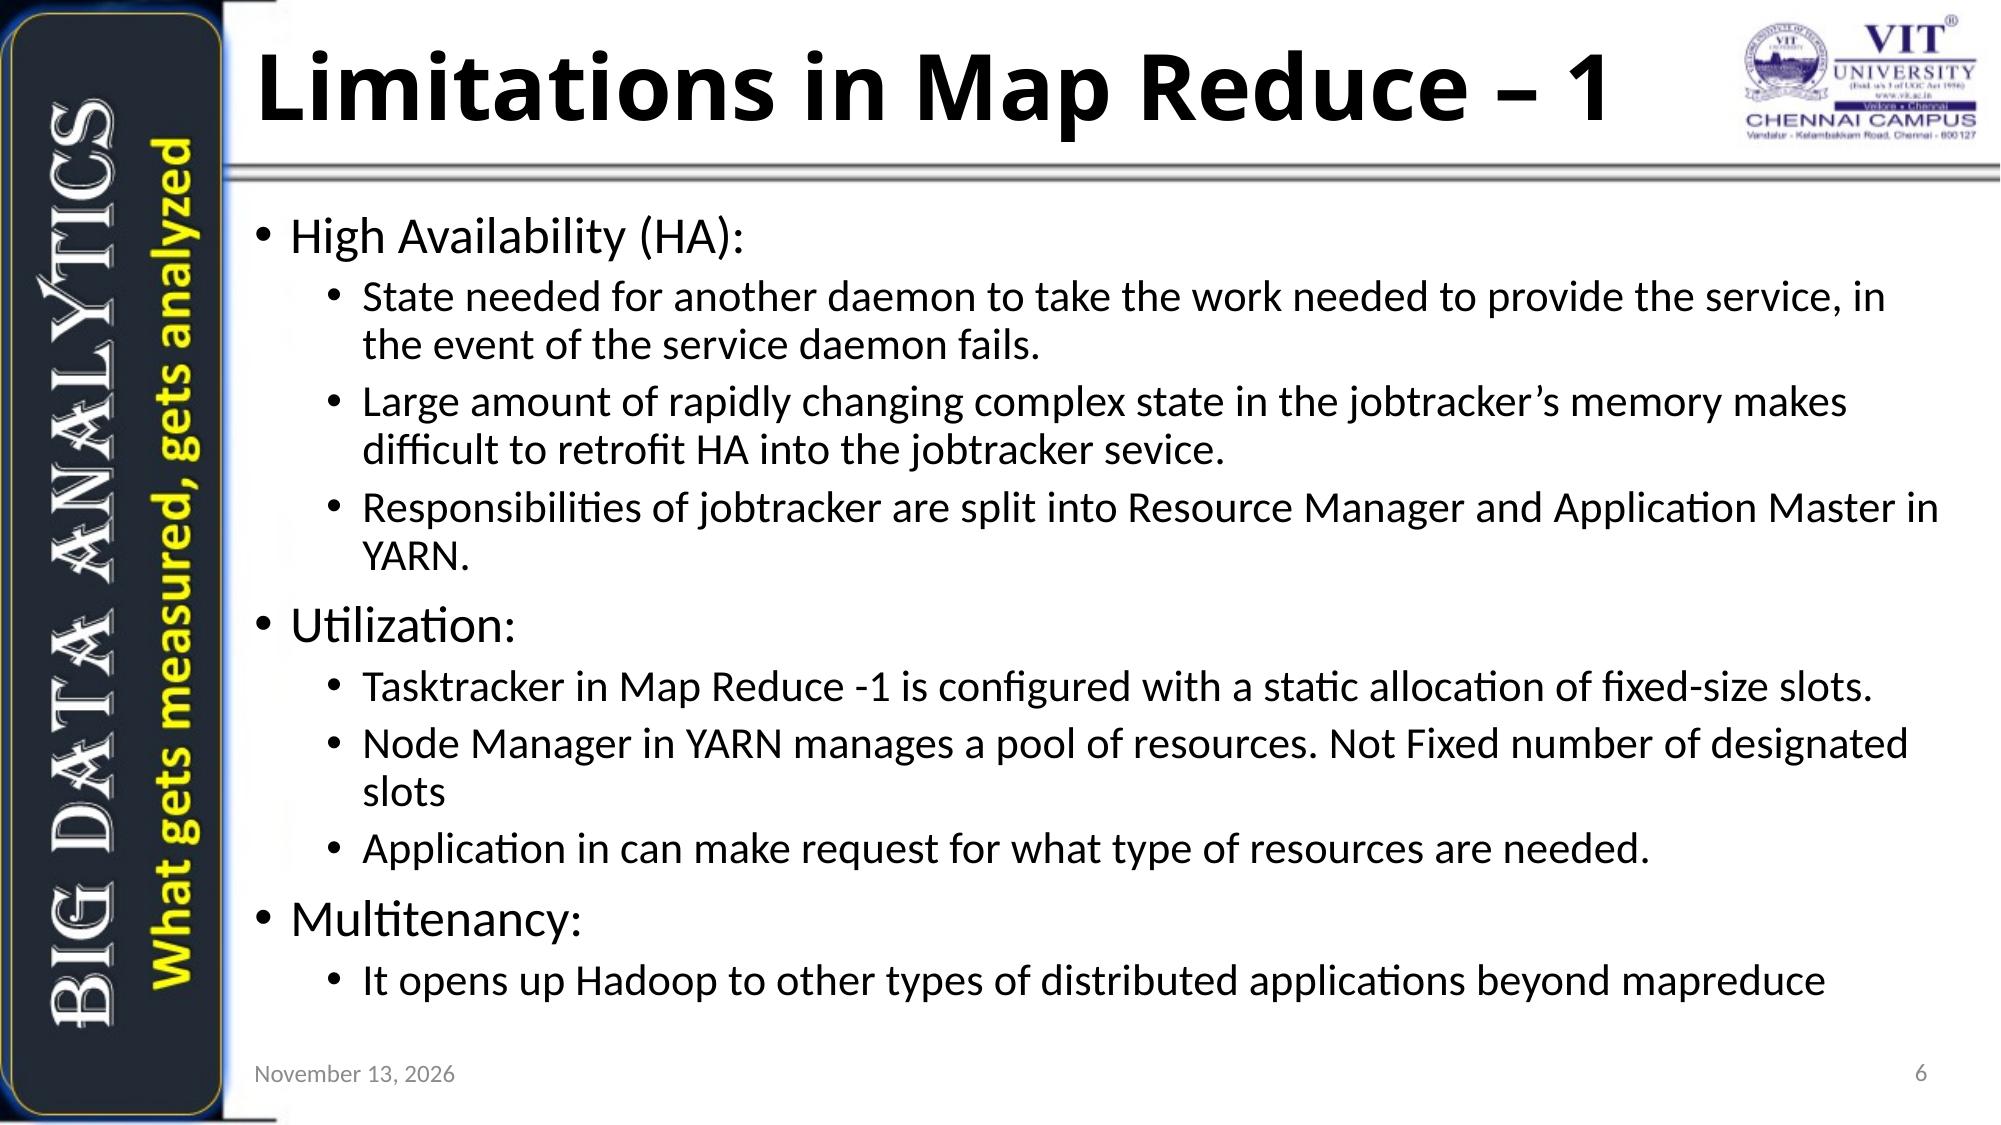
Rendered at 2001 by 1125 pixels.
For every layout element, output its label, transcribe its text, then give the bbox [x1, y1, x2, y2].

slide_number 6 [1778, 1040, 1943, 1103]
title Limitations in Map Reduce – 1 [239, 16, 1725, 167]
list High Availability (HA): State needed for another daemon to take the work needed to provide the service, in the event of the service daemon fails. Large amount of rapidly changing complex state in the jobtracker’s memory makes difficult to retrofit HA into the jobtracker sevice. Responsibilities of jobtracker are split into Resource Manager and Application Master in YARN. Utilization: Tasktracker in Map Reduce -1 is configured with a static allocation of fixed-size slots. Node Manager in YARN manages a pool of resources. Not Fixed number of designated slots Application in can make request for what type of resources are needed. Multitenancy: It opens up Hadoop to other types of distributed applications beyond mapreduce [239, 200, 1965, 1017]
picture [0, 0, 2001, 1125]
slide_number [239, 1042, 588, 1103]
